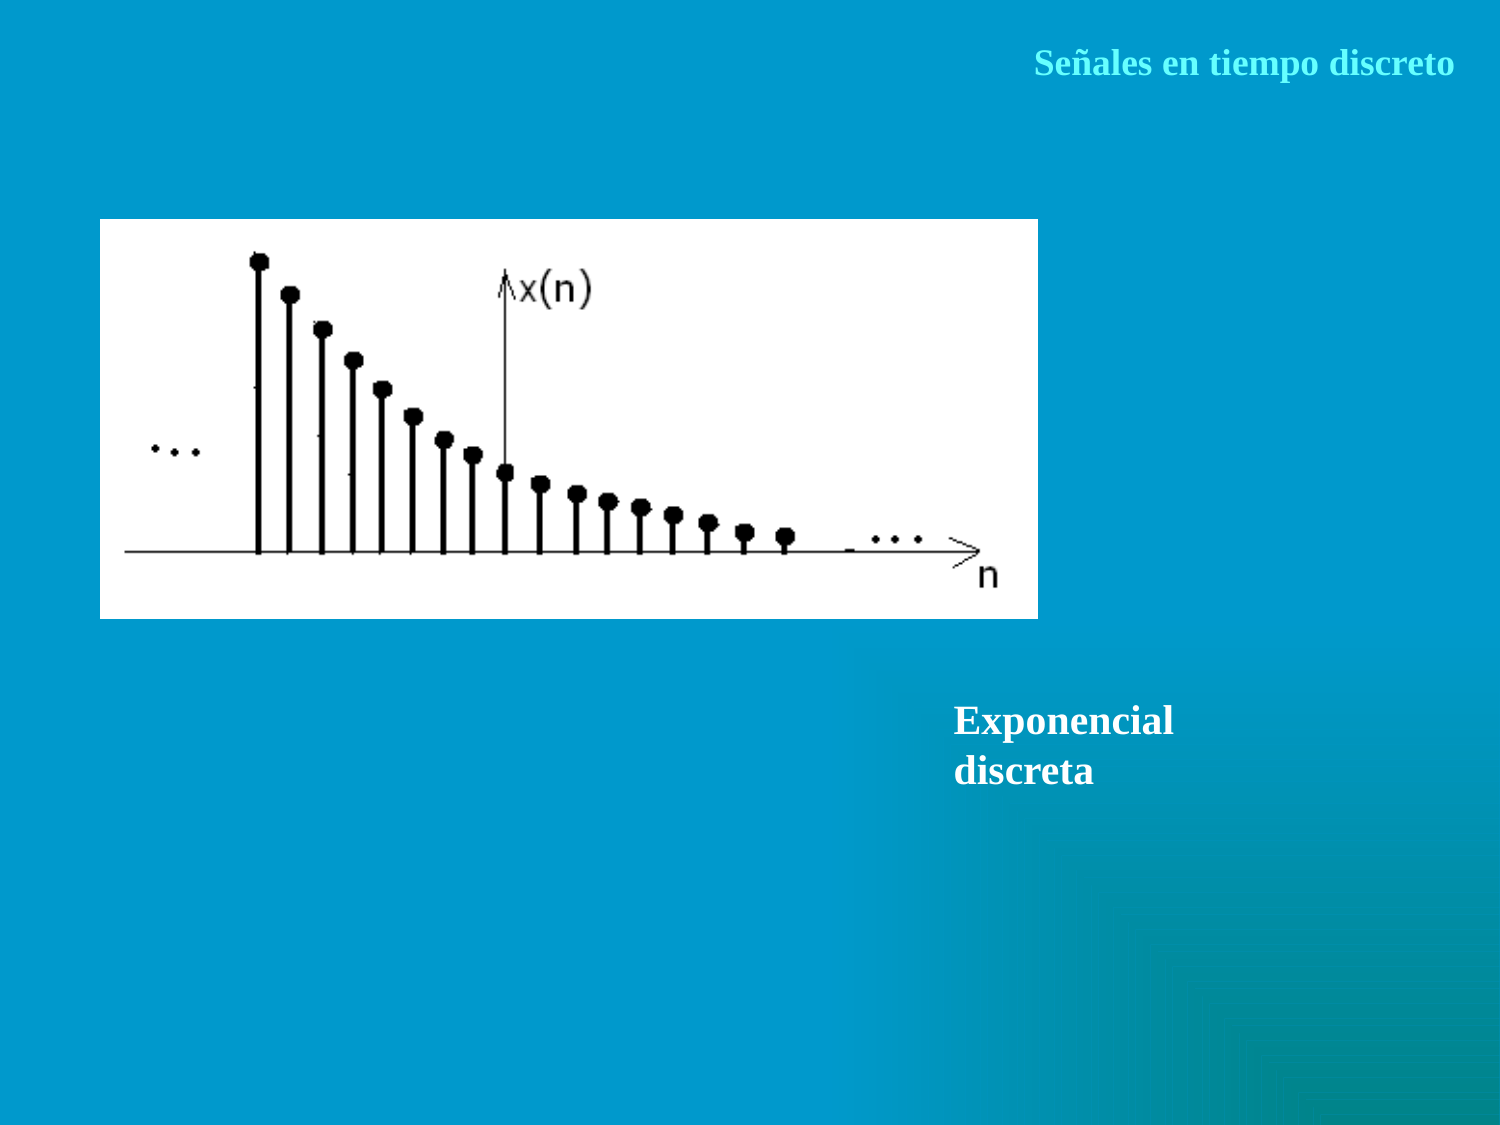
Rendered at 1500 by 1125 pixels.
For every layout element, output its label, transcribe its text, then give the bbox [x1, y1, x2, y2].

text_box Exponencial discreta [938, 694, 1473, 792]
picture [101, 220, 1037, 618]
text_box Señales en tiempo discreto [1019, 30, 1471, 91]
